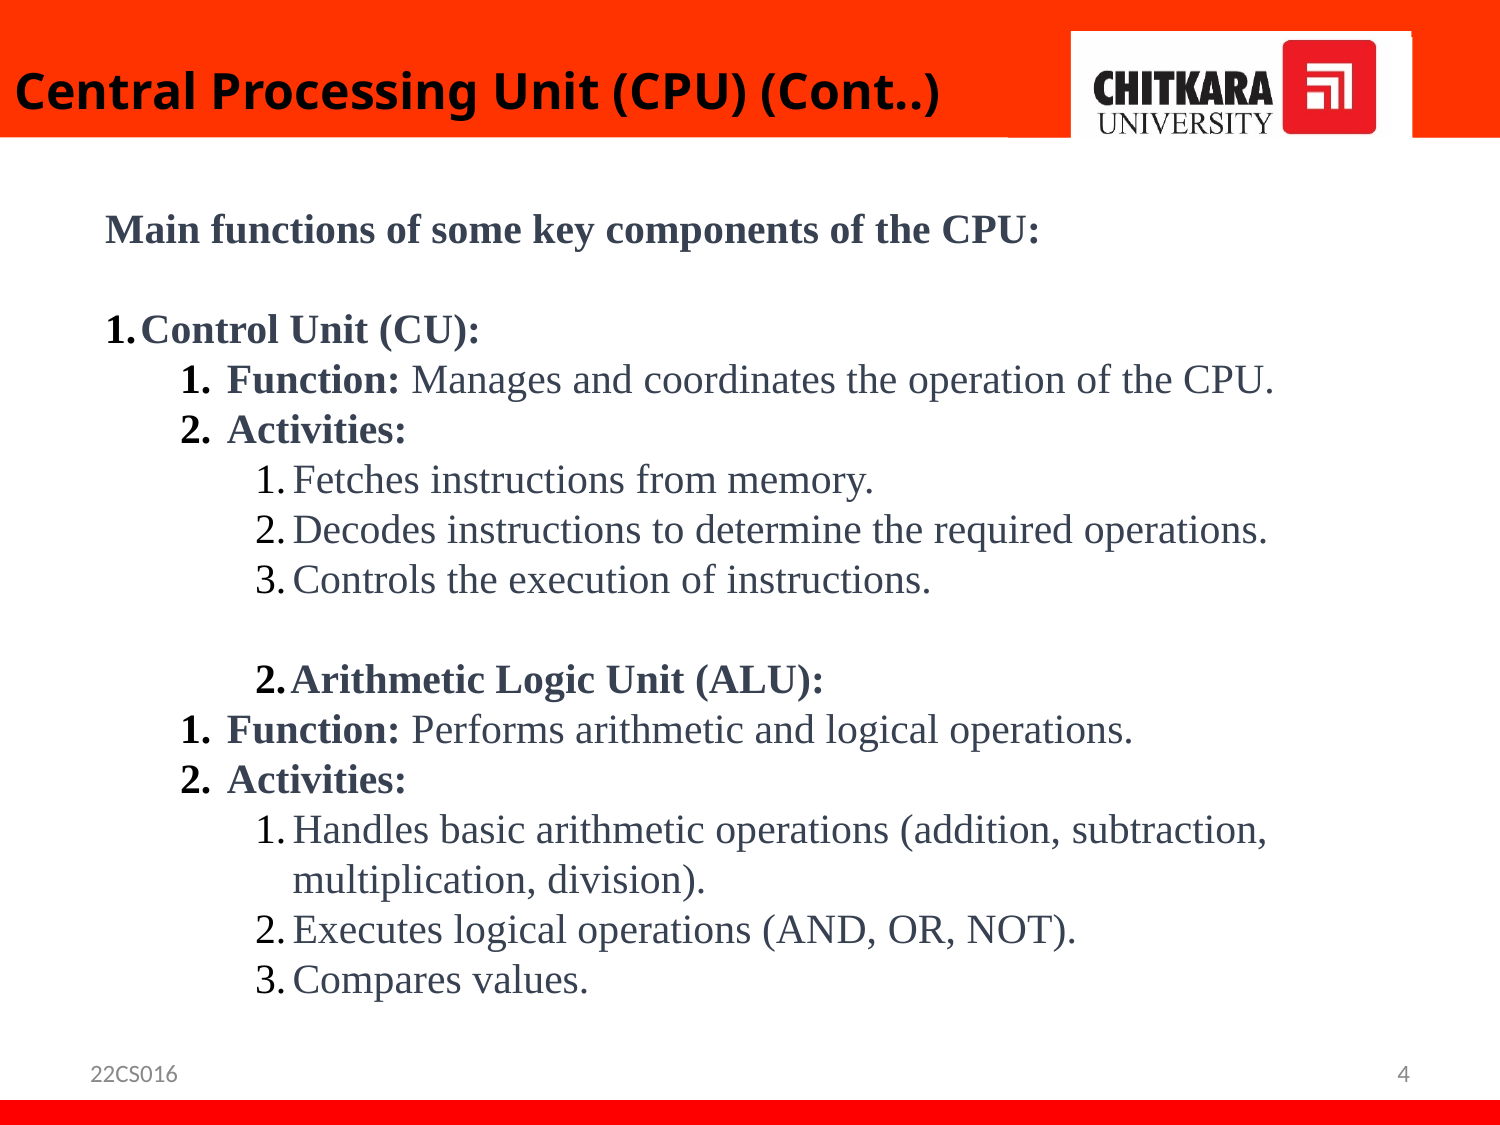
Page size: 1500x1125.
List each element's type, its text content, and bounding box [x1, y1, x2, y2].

slide_number 4 [1074, 1042, 1425, 1103]
text_box Central Processing Unit (CPU) (Cont..) [0, 22, 1059, 128]
text_box Main functions of some key components of the CPU: Control Unit (CU): Function: Manages and coordinates the operation of the CPU. Activities: Fetches instructions from memory. Decodes instructions to determine the required operations. Controls the execution of instructions. Arithmetic Logic Unit (ALU): Function: Performs arithmetic and logical operations. Activities: Handles basic arithmetic operations (addition, subtraction, multiplication, division). Executes logical operations (AND, OR, NOT). Compares values. [89, 183, 1411, 1022]
picture [1074, 37, 1391, 138]
slide_number 22CS016 [75, 1042, 425, 1103]
